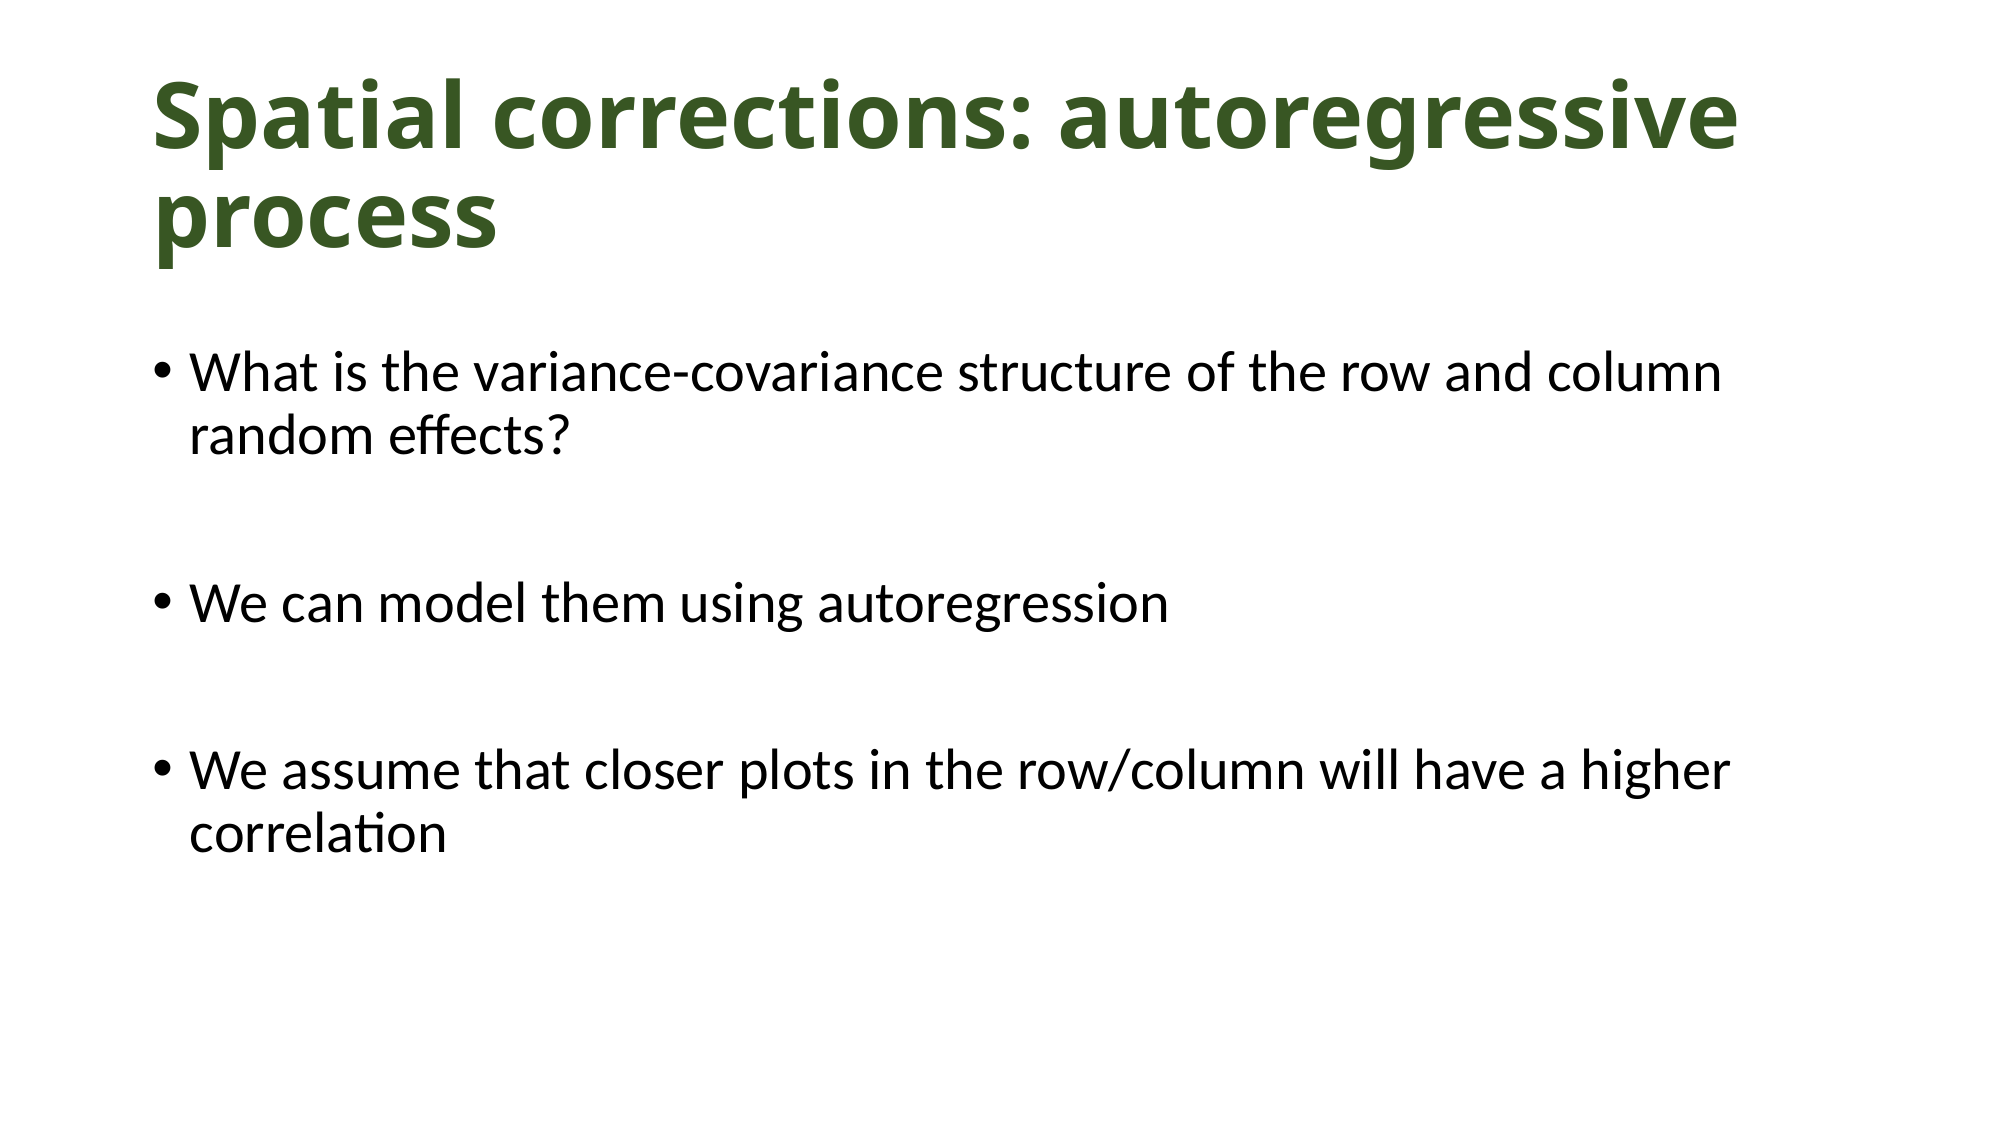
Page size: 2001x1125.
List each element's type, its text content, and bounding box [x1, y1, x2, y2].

title Spatial corrections: autoregressive process [137, 59, 1863, 278]
list What is the variance-covariance structure of the row and column random effects? We can model them using autoregression We assume that closer plots in the row/column will have a higher correlation [137, 334, 1863, 998]
